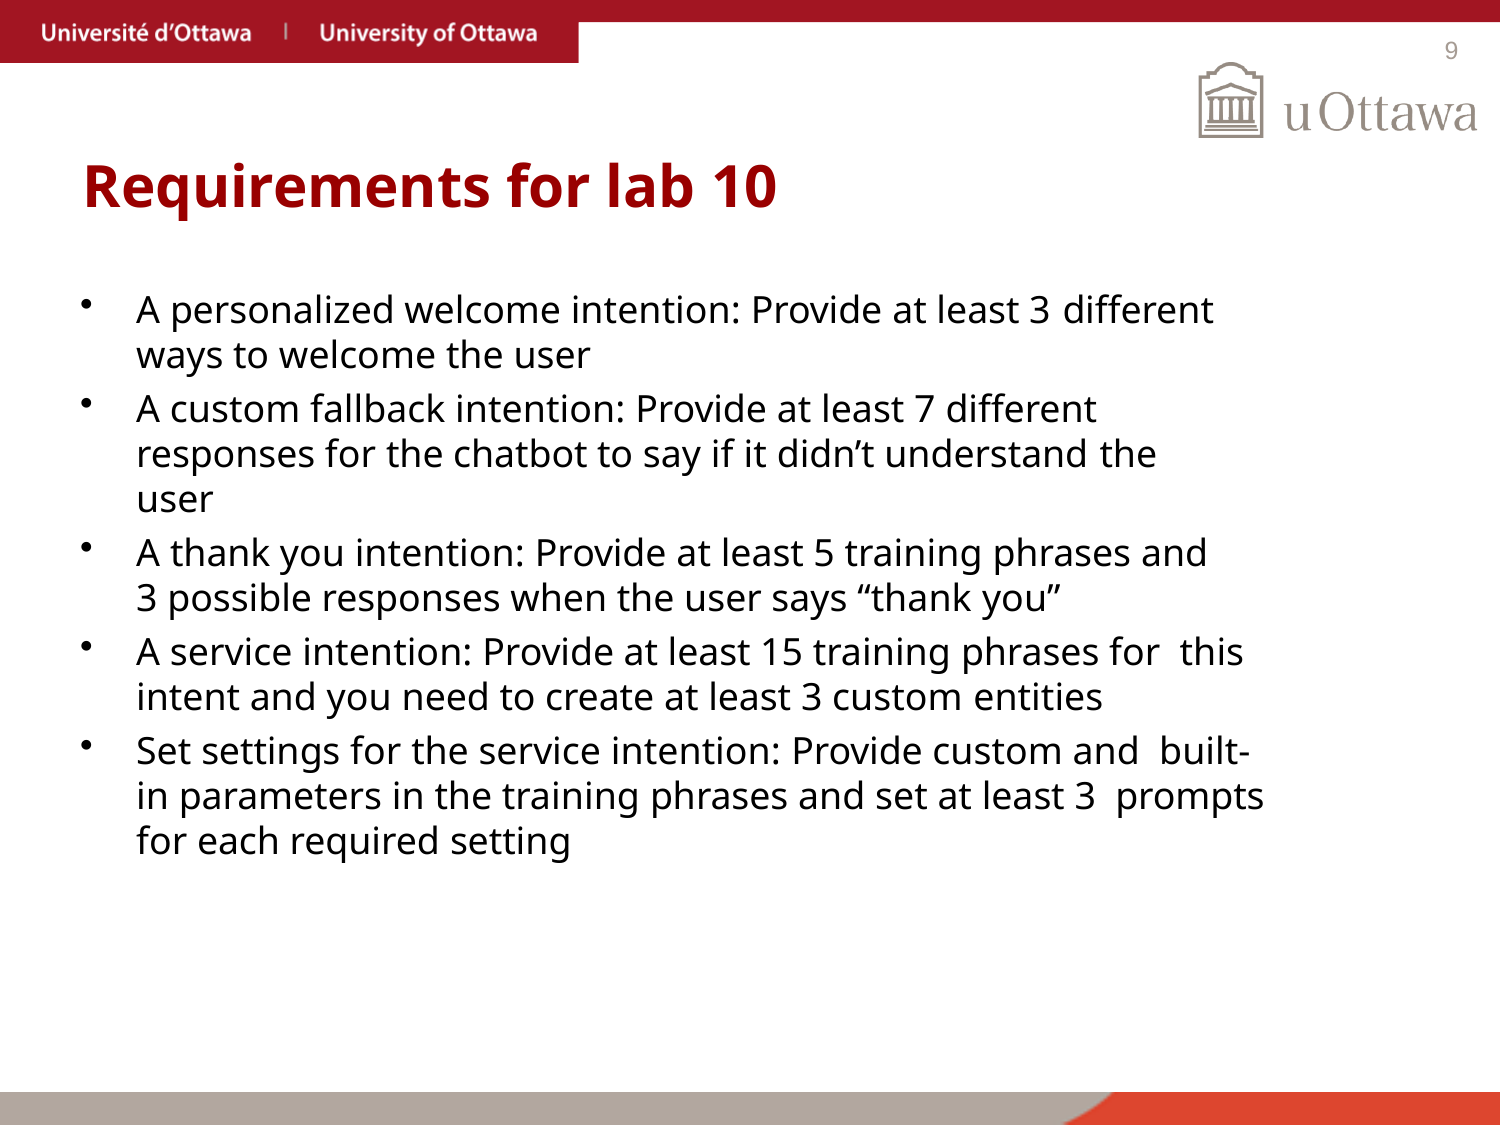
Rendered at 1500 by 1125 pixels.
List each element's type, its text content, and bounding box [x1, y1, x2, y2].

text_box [0, 0, 1500, 138]
text_box [0, 1092, 1500, 1125]
text_box A personalized welcome intention: Provide at least 3 different ways to welcome the user A custom fallback intention: Provide at least 7 different responses for the chatbot to say if it didn’t understand the user A thank you intention: Provide at least 5 training phrases and 3 possible responses when the user says “thank you” A service intention: Provide at least 15 training phrases for this intent and you need to create at least 3 custom entities Set settings for the service intention: Provide custom and built-in parameters in the training phrases and set at least 3 prompts for each required setting [77, 284, 1308, 863]
title Requirements for lab 10 [80, 147, 880, 284]
